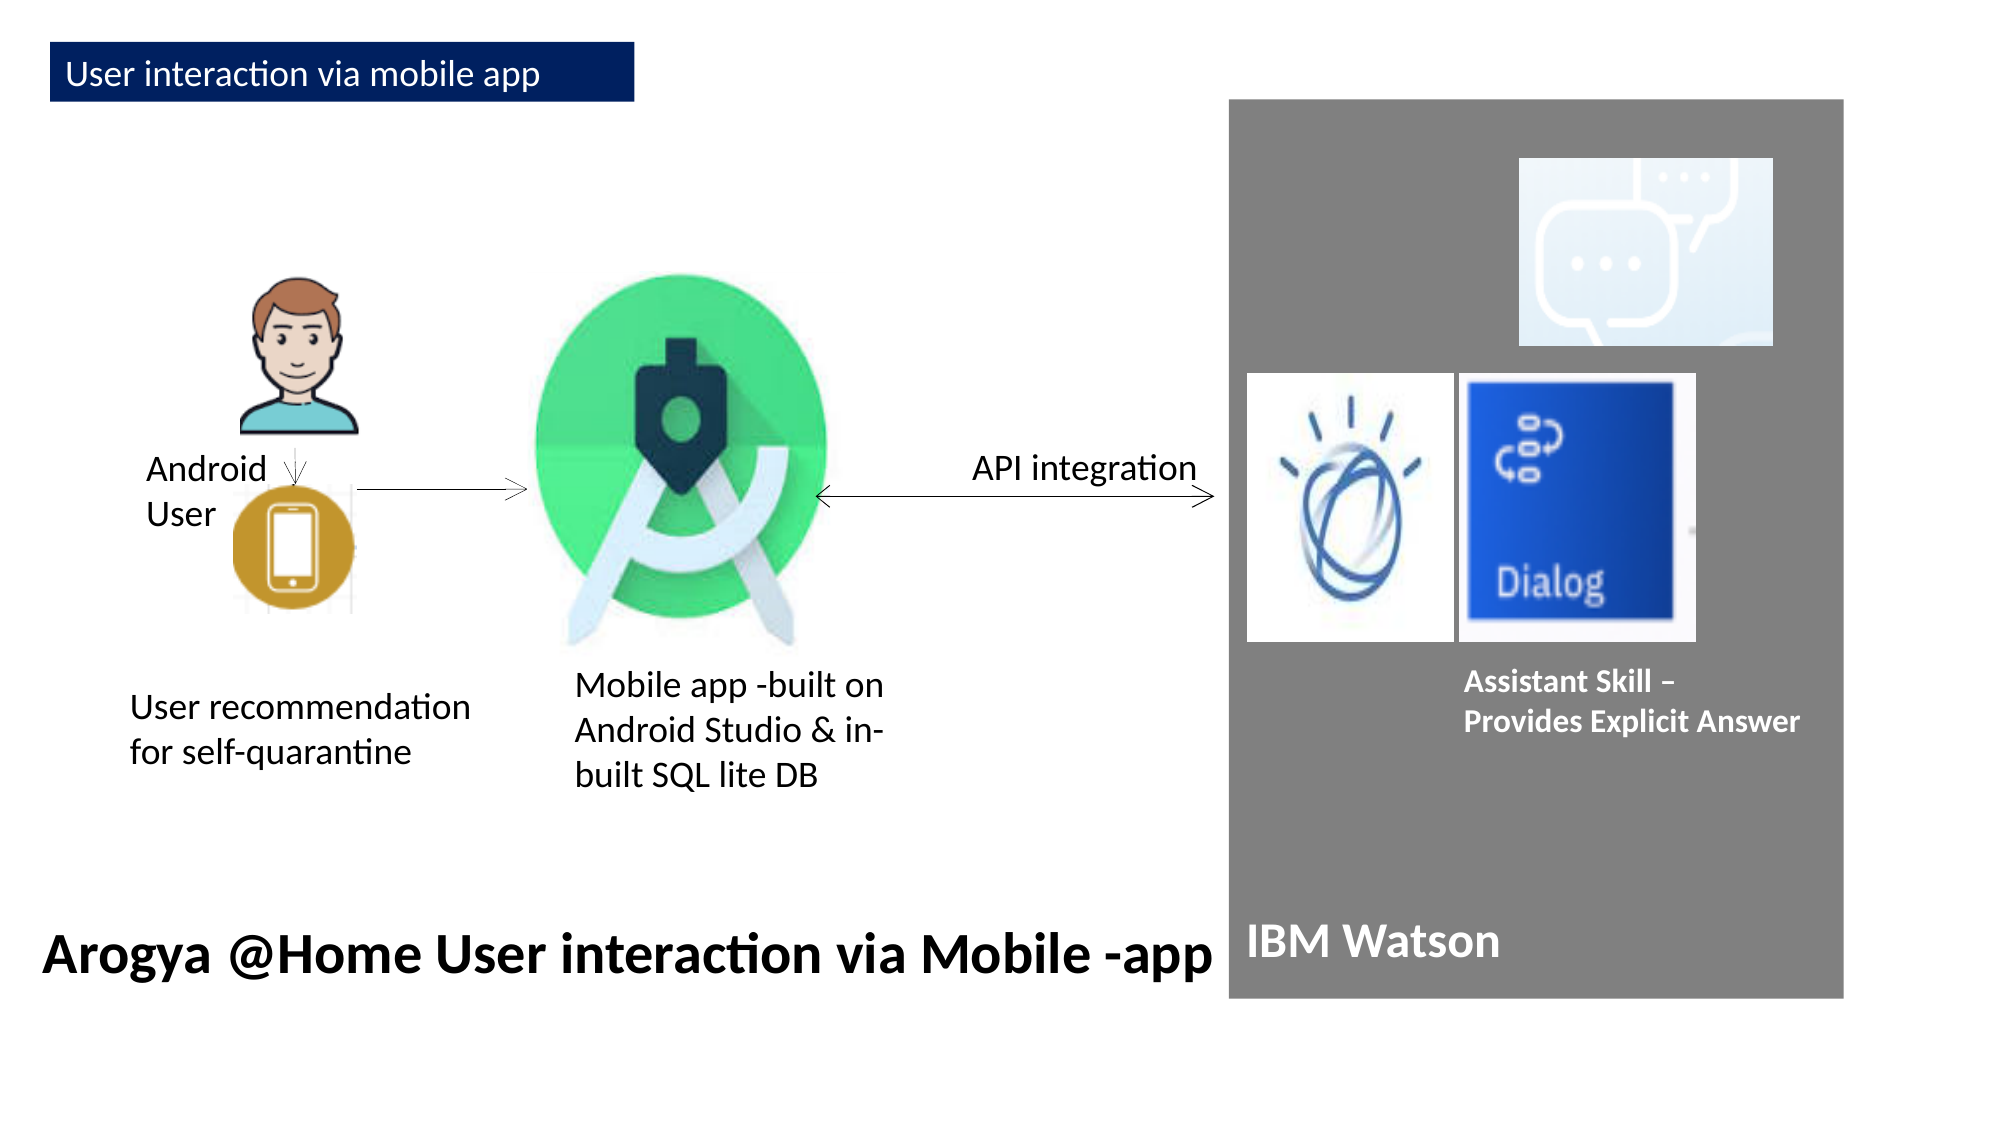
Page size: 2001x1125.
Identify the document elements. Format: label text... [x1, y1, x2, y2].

picture [240, 273, 362, 445]
text_box User interaction via mobile app [50, 41, 635, 99]
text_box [28, 99, 1844, 999]
